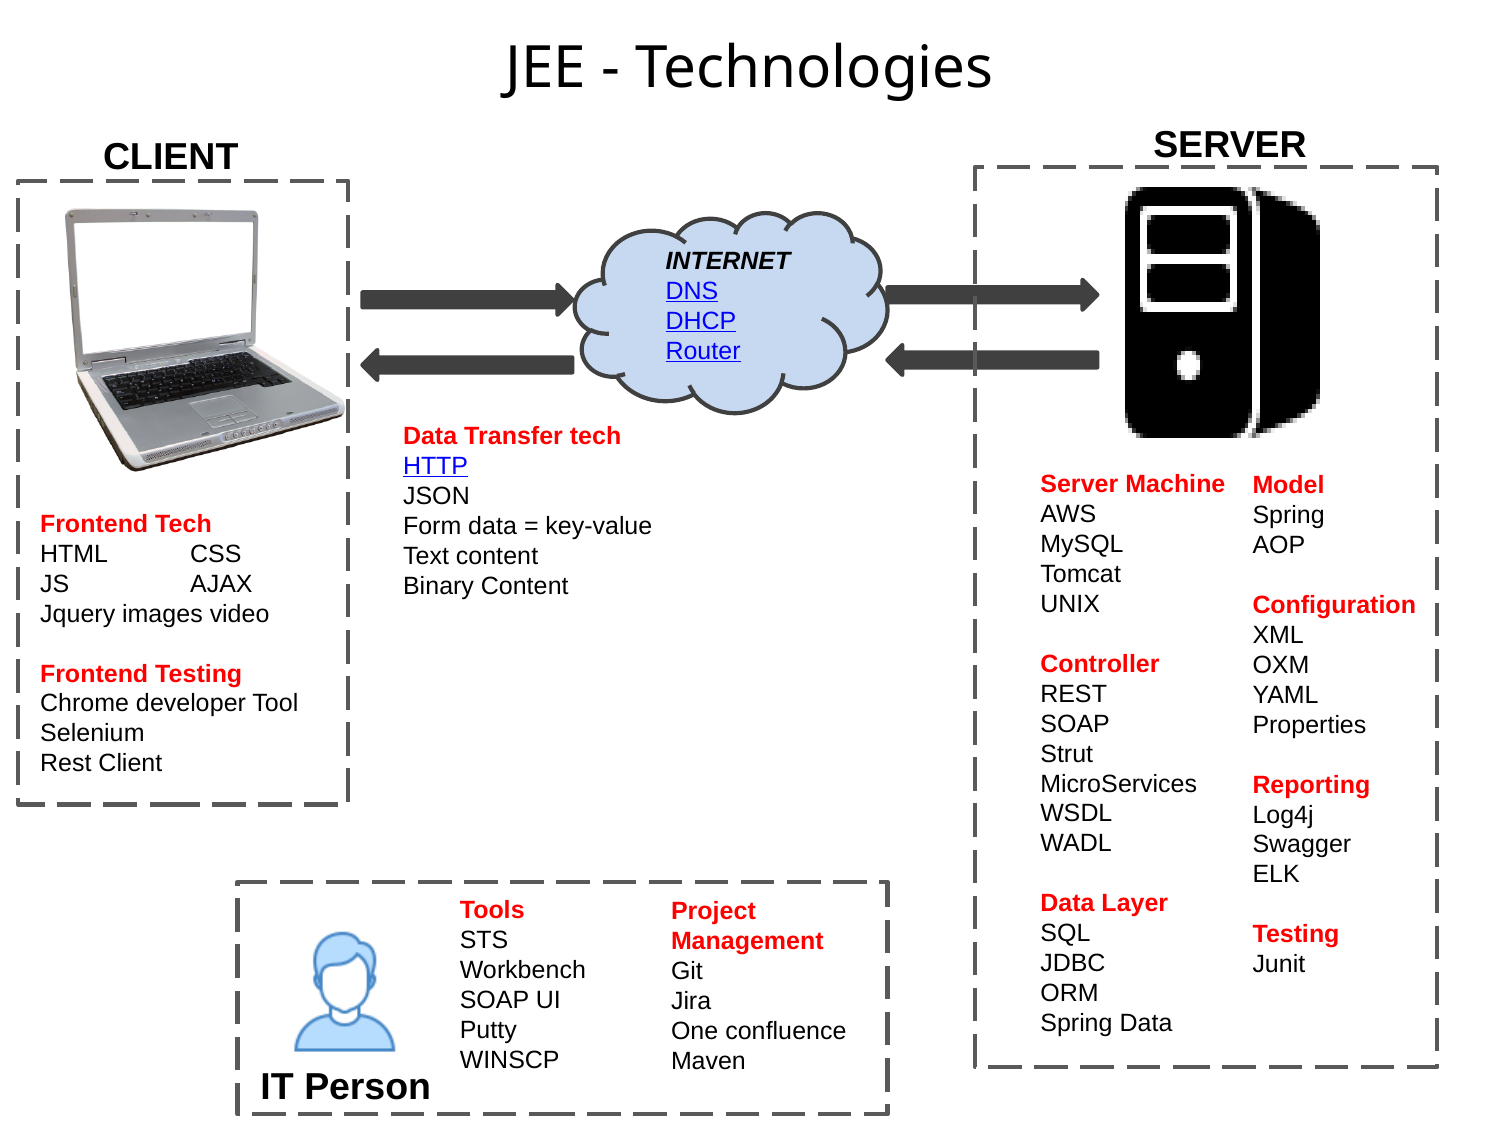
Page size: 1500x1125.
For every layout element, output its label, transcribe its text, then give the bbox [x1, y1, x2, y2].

text_box [360, 348, 575, 382]
text_box [16, 179, 350, 807]
text_box [973, 165, 1439, 1069]
picture [49, 198, 351, 487]
text_box [360, 282, 574, 317]
text_box [235, 880, 890, 1116]
text_box Frontend Tech HTML CSS JS AJAX Jquery images video Frontend Testing Chrome developer Tool Selenium Rest Client [25, 805, 314, 815]
text_box [885, 343, 973, 377]
text_box INTERNET DNS DHCP Router [650, 237, 806, 372]
text_box [572, 210, 890, 416]
picture [1124, 187, 1321, 438]
text_box JEE - Technologies [75, 5, 1425, 123]
text_box Data Transfer tech HTTP JSON Form data = key-value Text content Binary Content [388, 412, 676, 607]
text_box CLIENT [88, 124, 254, 180]
text_box [885, 285, 974, 305]
text_box SERVER [1138, 112, 1322, 167]
picture [281, 929, 408, 1055]
